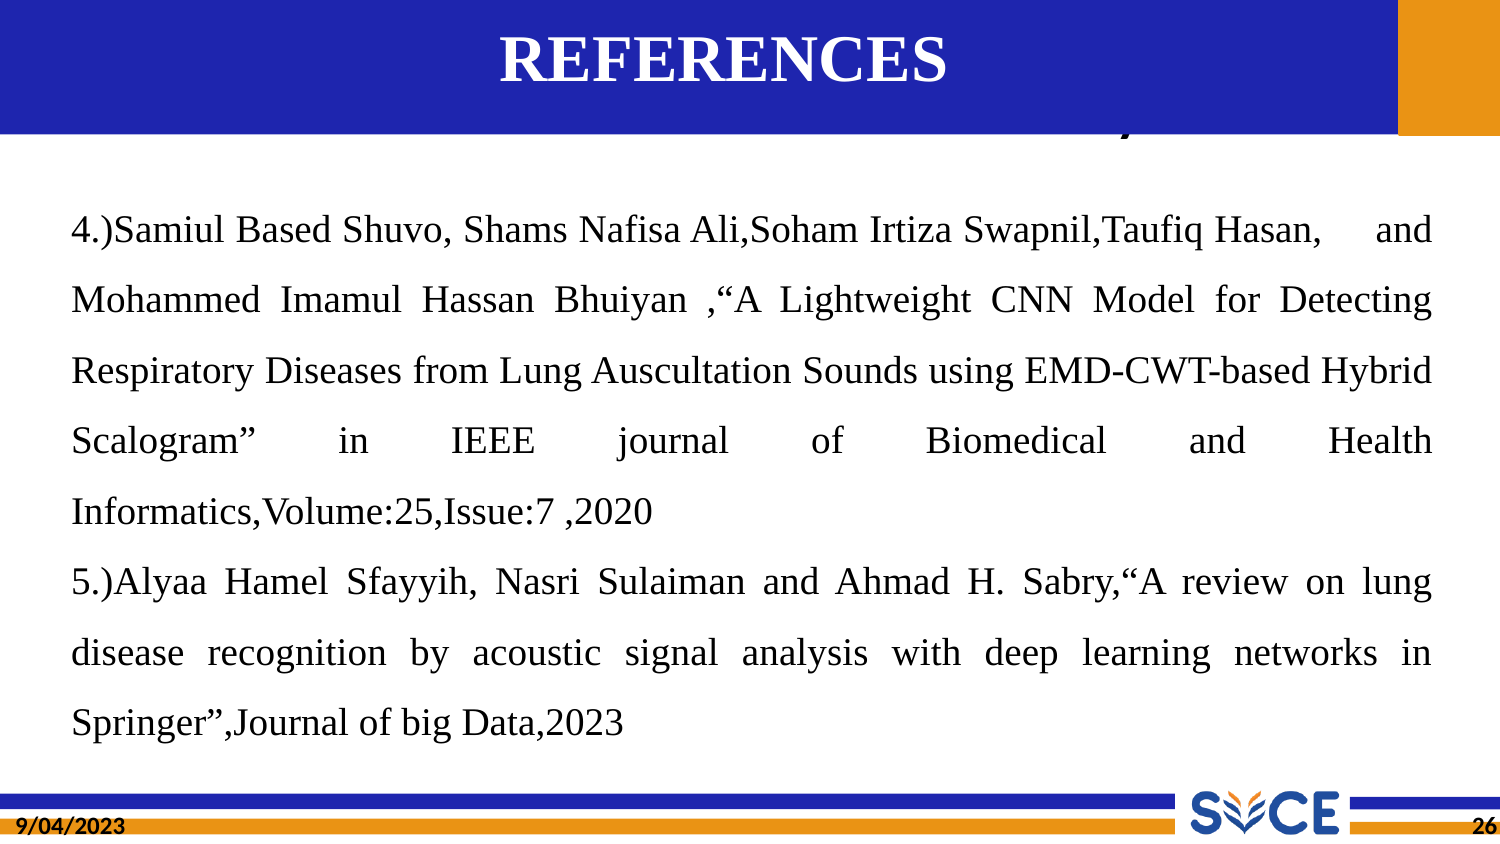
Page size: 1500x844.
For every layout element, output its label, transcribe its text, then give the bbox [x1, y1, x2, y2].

picture [1187, 784, 1343, 801]
list 4.)Samiul Based Shuvo, Shams Nafisa Ali,Soham Irtiza Swapnil,Taufiq Hasan, and Mohammed Imamul Hassan Bhuiyan ,“A Lightweight CNN Model for Detecting Respiratory Diseases from Lung Auscultation Sounds using EMD-CWT-based Hybrid Scalogram” in IEEE journal of Biomedical and Health Informatics,Volume:25,Issue:7 ,2020 5.)Alyaa Hamel Sfayyih, Nasri Sulaiman and Ahmad H. Sabry,“A review on lung disease recognition by acoustic signal analysis with deep learning networks in Springer”,Journal of big Data,2023 [37, 171, 1450, 754]
slide_number 26 [1162, 801, 1500, 844]
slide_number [0, 801, 152, 844]
title REFERENCES [48, 1, 1399, 110]
